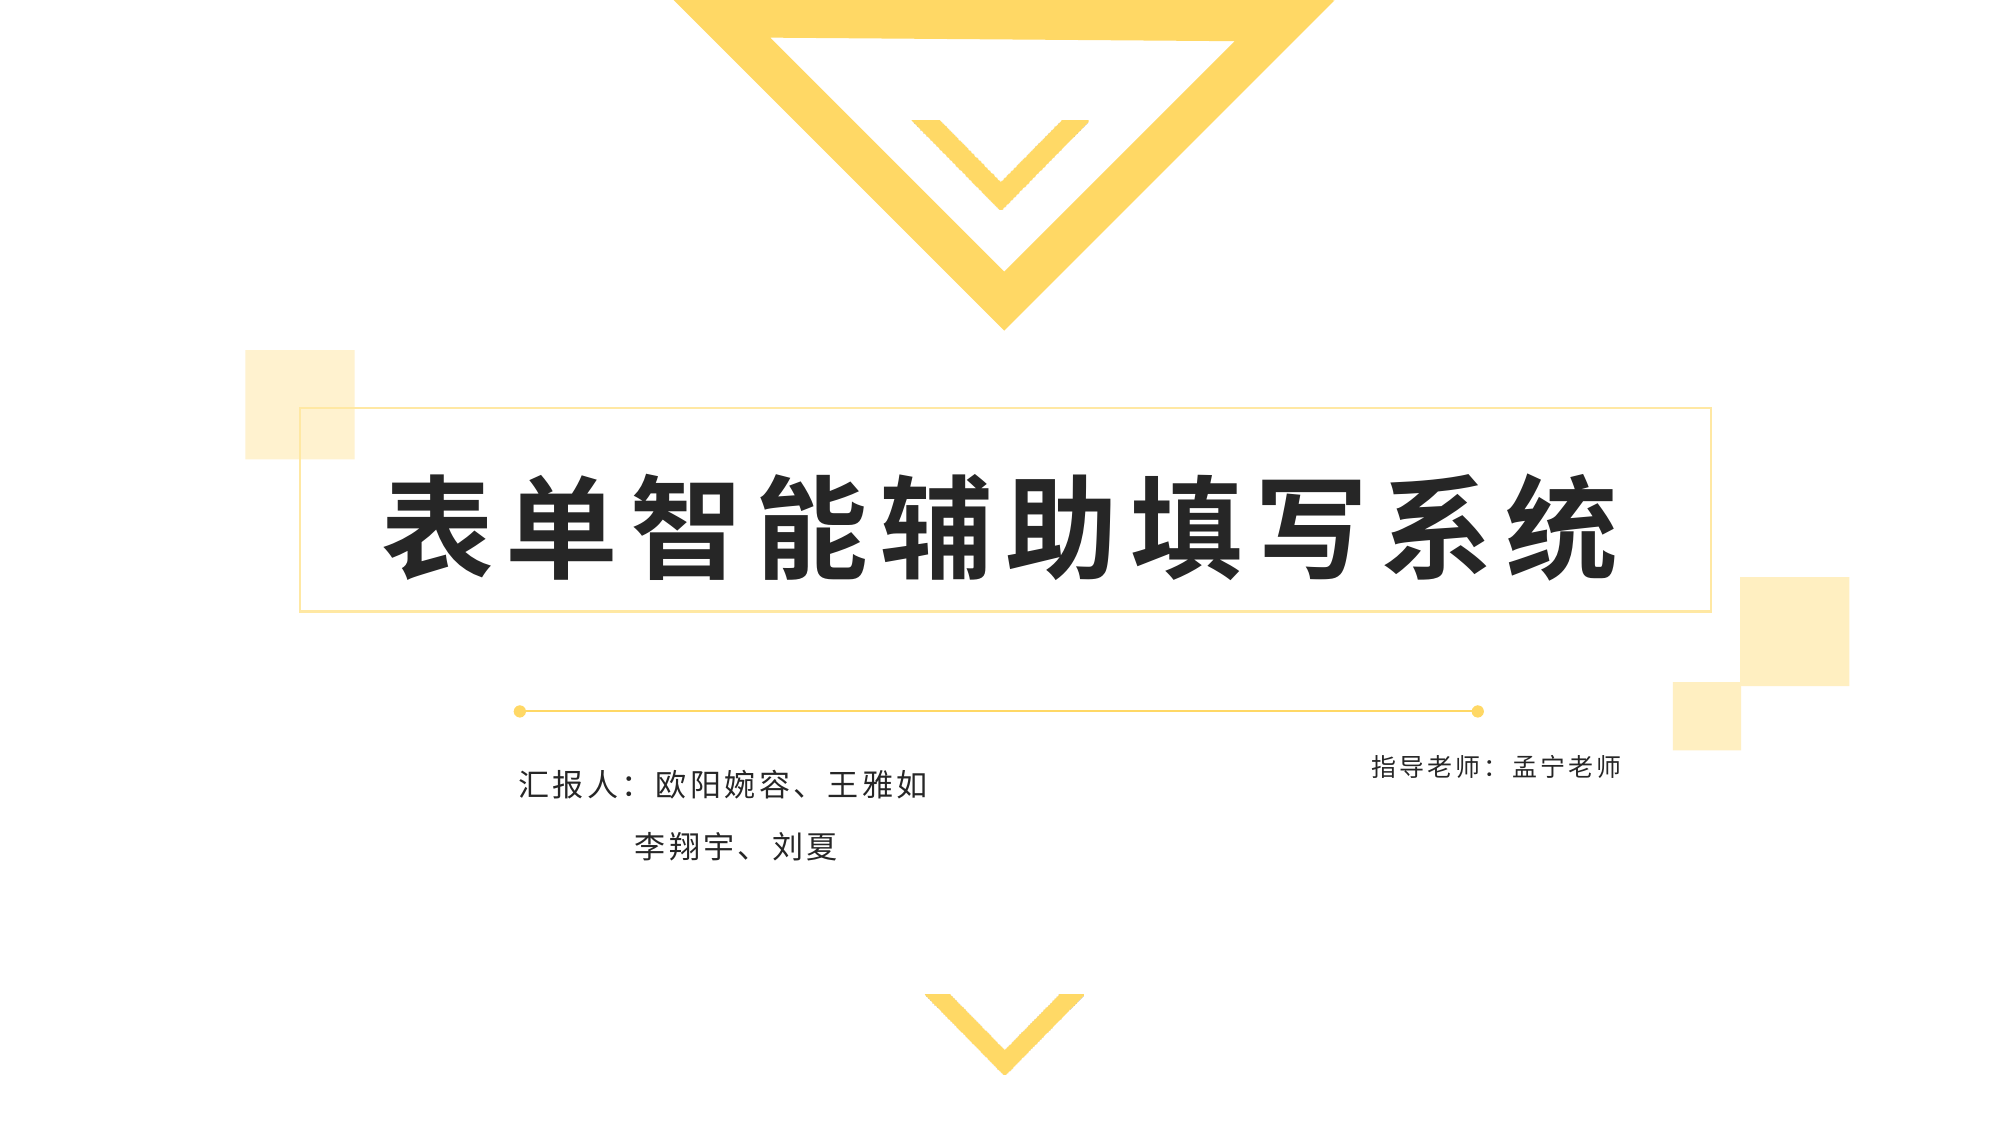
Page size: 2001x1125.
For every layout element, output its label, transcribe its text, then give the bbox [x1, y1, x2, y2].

list 指导老师：孟宁老师 [1335, 726, 1637, 797]
title 表单智能辅助填写系统 [335, 396, 1665, 601]
list 汇报人：欧阳婉容、王雅如 李翔宇、刘夏 [503, 745, 1020, 874]
